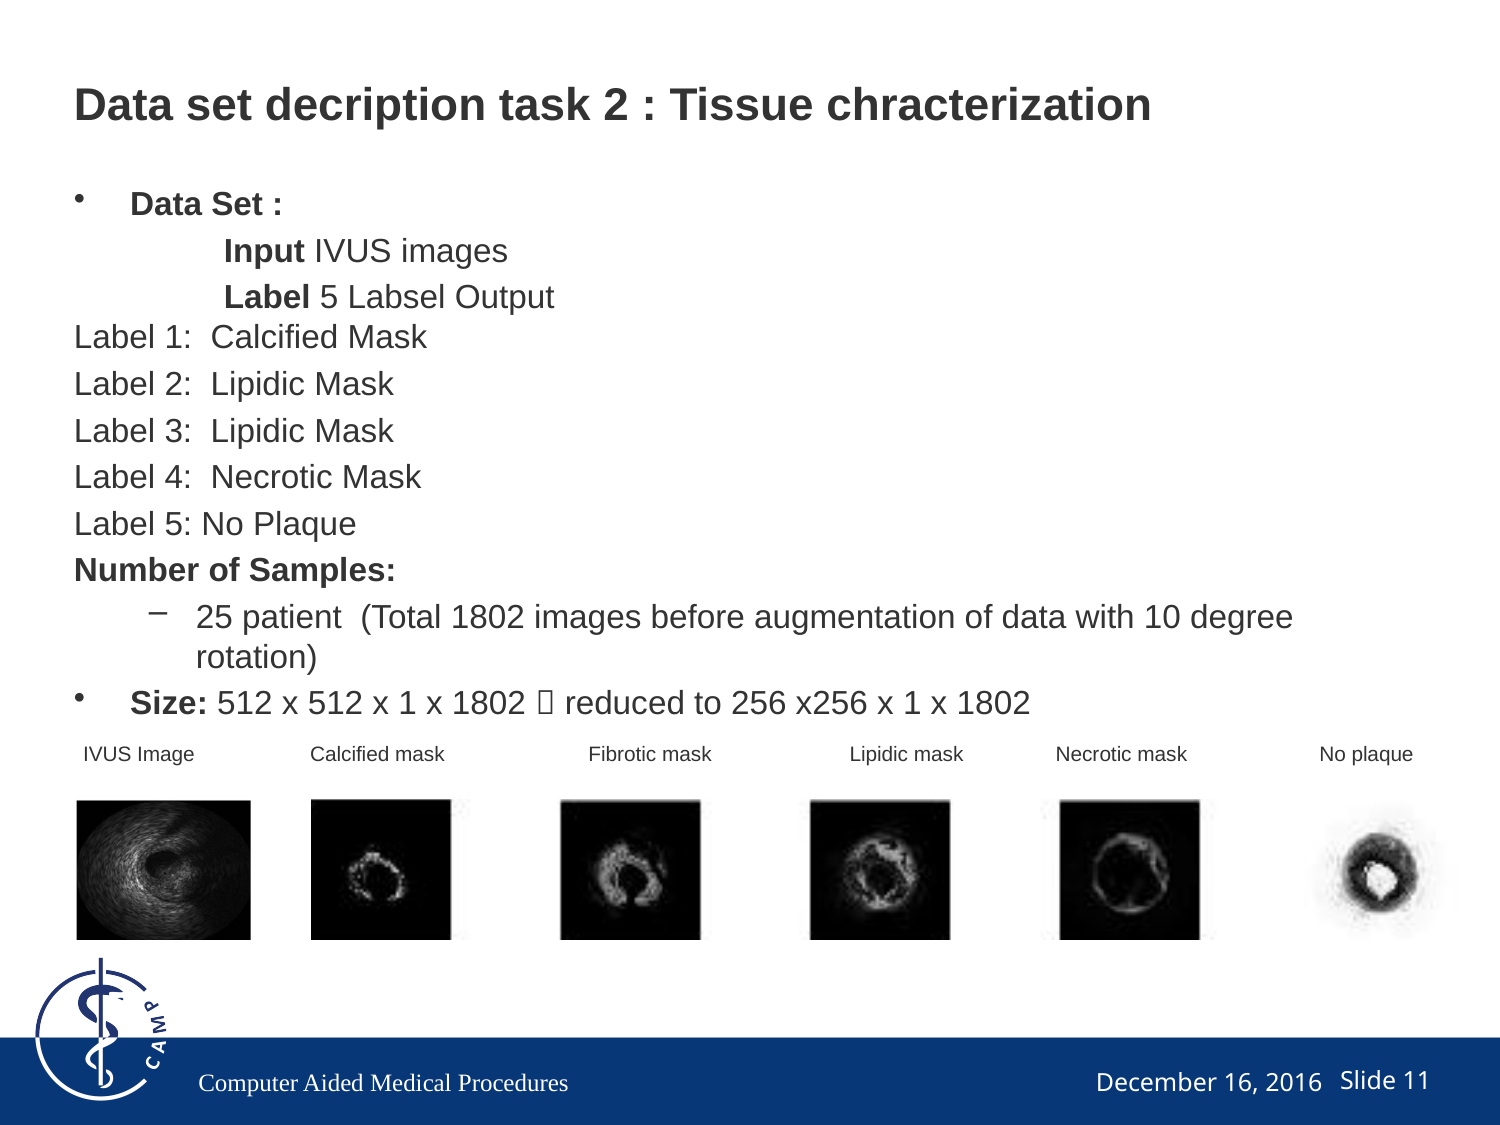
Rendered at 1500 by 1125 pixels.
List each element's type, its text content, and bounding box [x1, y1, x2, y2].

list Data Set : Input IVUS images Label 5 Labsel Output Label 1: Calcified Mask Label 2: Lipidic Mask Label 3: Lipidic Mask Label 4: Necrotic Mask Label 5: No Plaque Number of Samples: 25 patient (Total 1802 images before augmentation of data with 10 degree rotation) Size: 512 x 512 x 1 x 1802  reduced to 256 x256 x 1 x 1802 IVUS Image Calcified mask Fibrotic mask Lipidic mask Necrotic mask No plaque [58, 174, 1441, 1013]
slide_number Slide 11 [1325, 1037, 1500, 1125]
picture [0, 0, 1500, 1125]
footer Computer Aided Medical Procedures [183, 1037, 800, 1125]
title Data set decription task 2 : Tissue chracterization [58, 37, 1438, 138]
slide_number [800, 1037, 1325, 1125]
